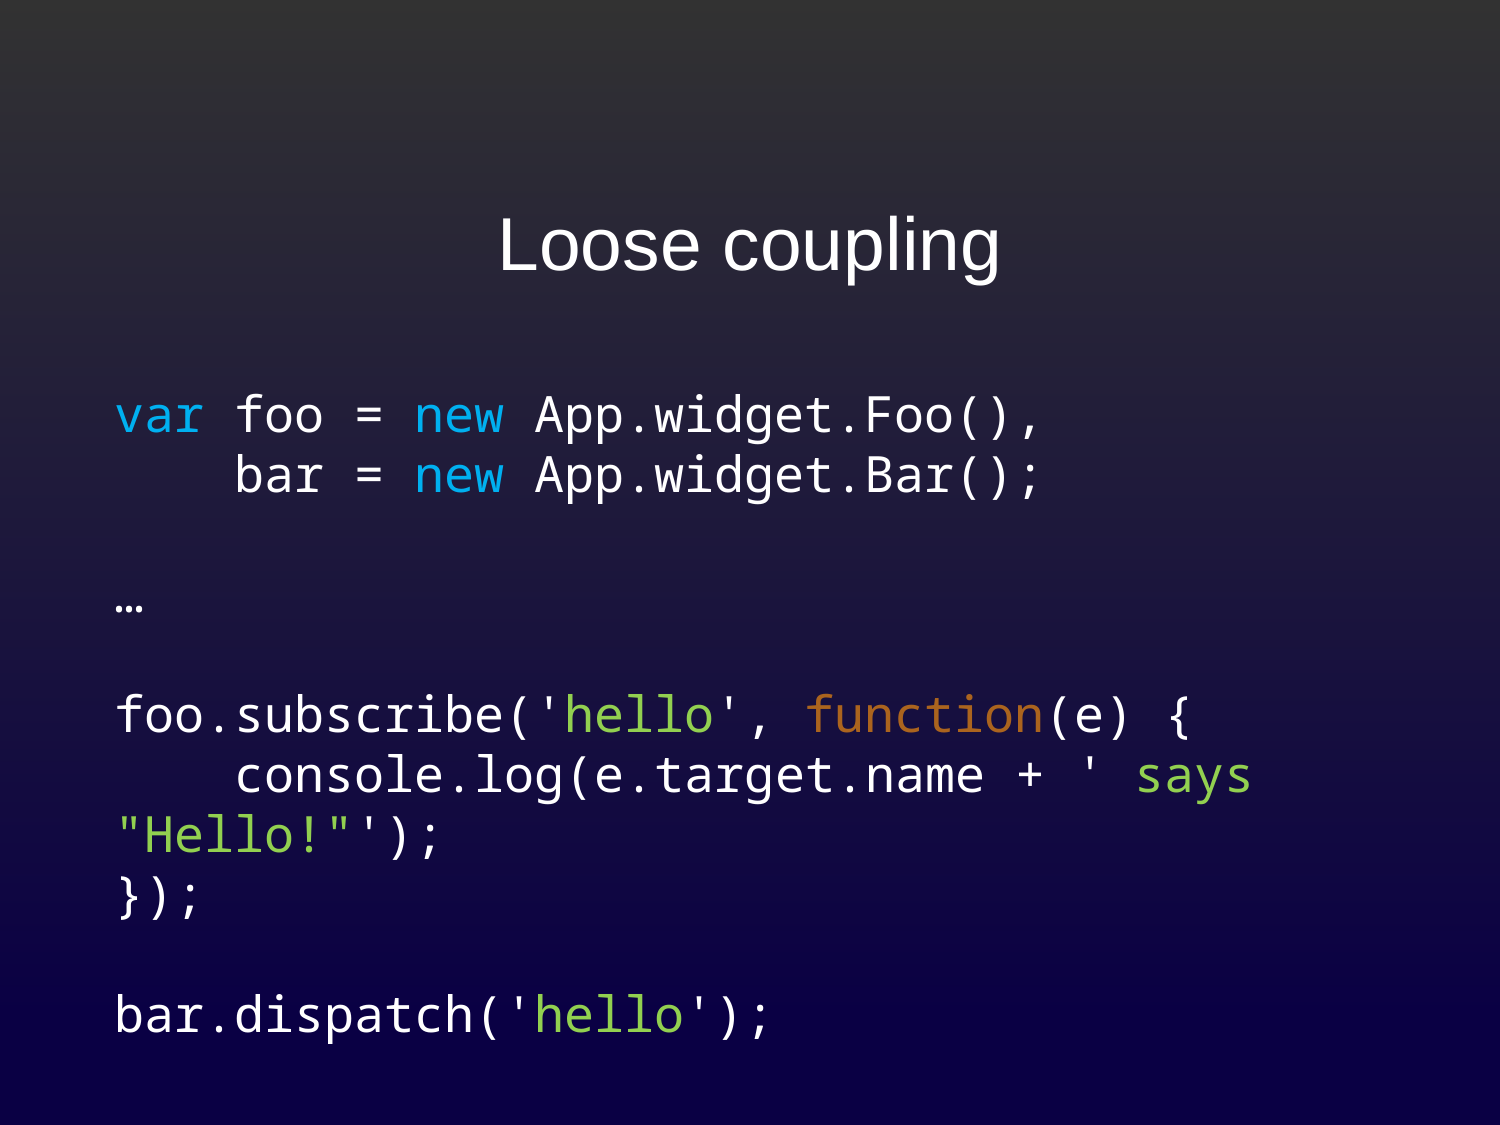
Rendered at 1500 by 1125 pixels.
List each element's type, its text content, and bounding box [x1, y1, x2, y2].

title Loose coupling [137, 187, 1363, 374]
text_box var foo = new App.widget.Foo(), bar = new App.widget.Bar(); … foo.subscribe('hello', function(e) { console.log(e.target.name + ' says "Hello!"'); }); bar.dispatch('hello'); [99, 374, 1400, 1050]
